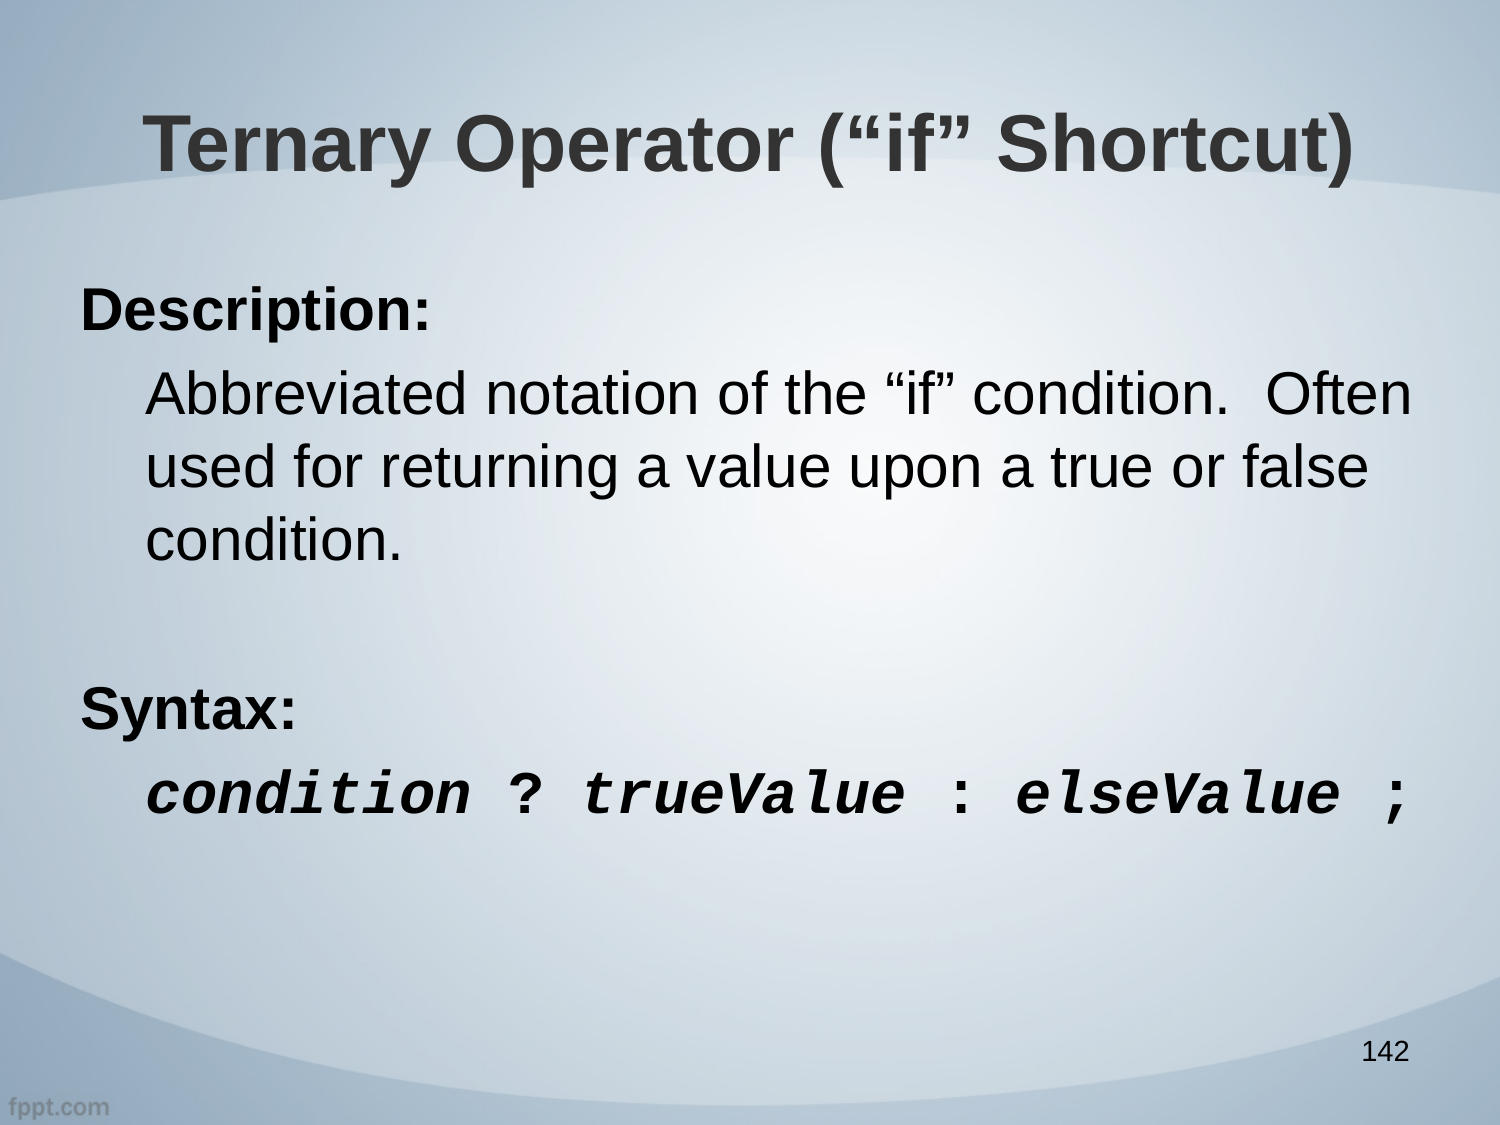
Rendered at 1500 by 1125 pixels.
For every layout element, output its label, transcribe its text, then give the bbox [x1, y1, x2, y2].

title Ternary Operator (“if” Shortcut) [75, 45, 1425, 233]
list Description: Abbreviated notation of the “if” condition. Often used for returning a value upon a true or false condition. Syntax: condition ? trueValue : elseValue ; [64, 262, 1447, 1071]
picture [0, 0, 1500, 1125]
slide_number 142 [1074, 1024, 1425, 1103]
